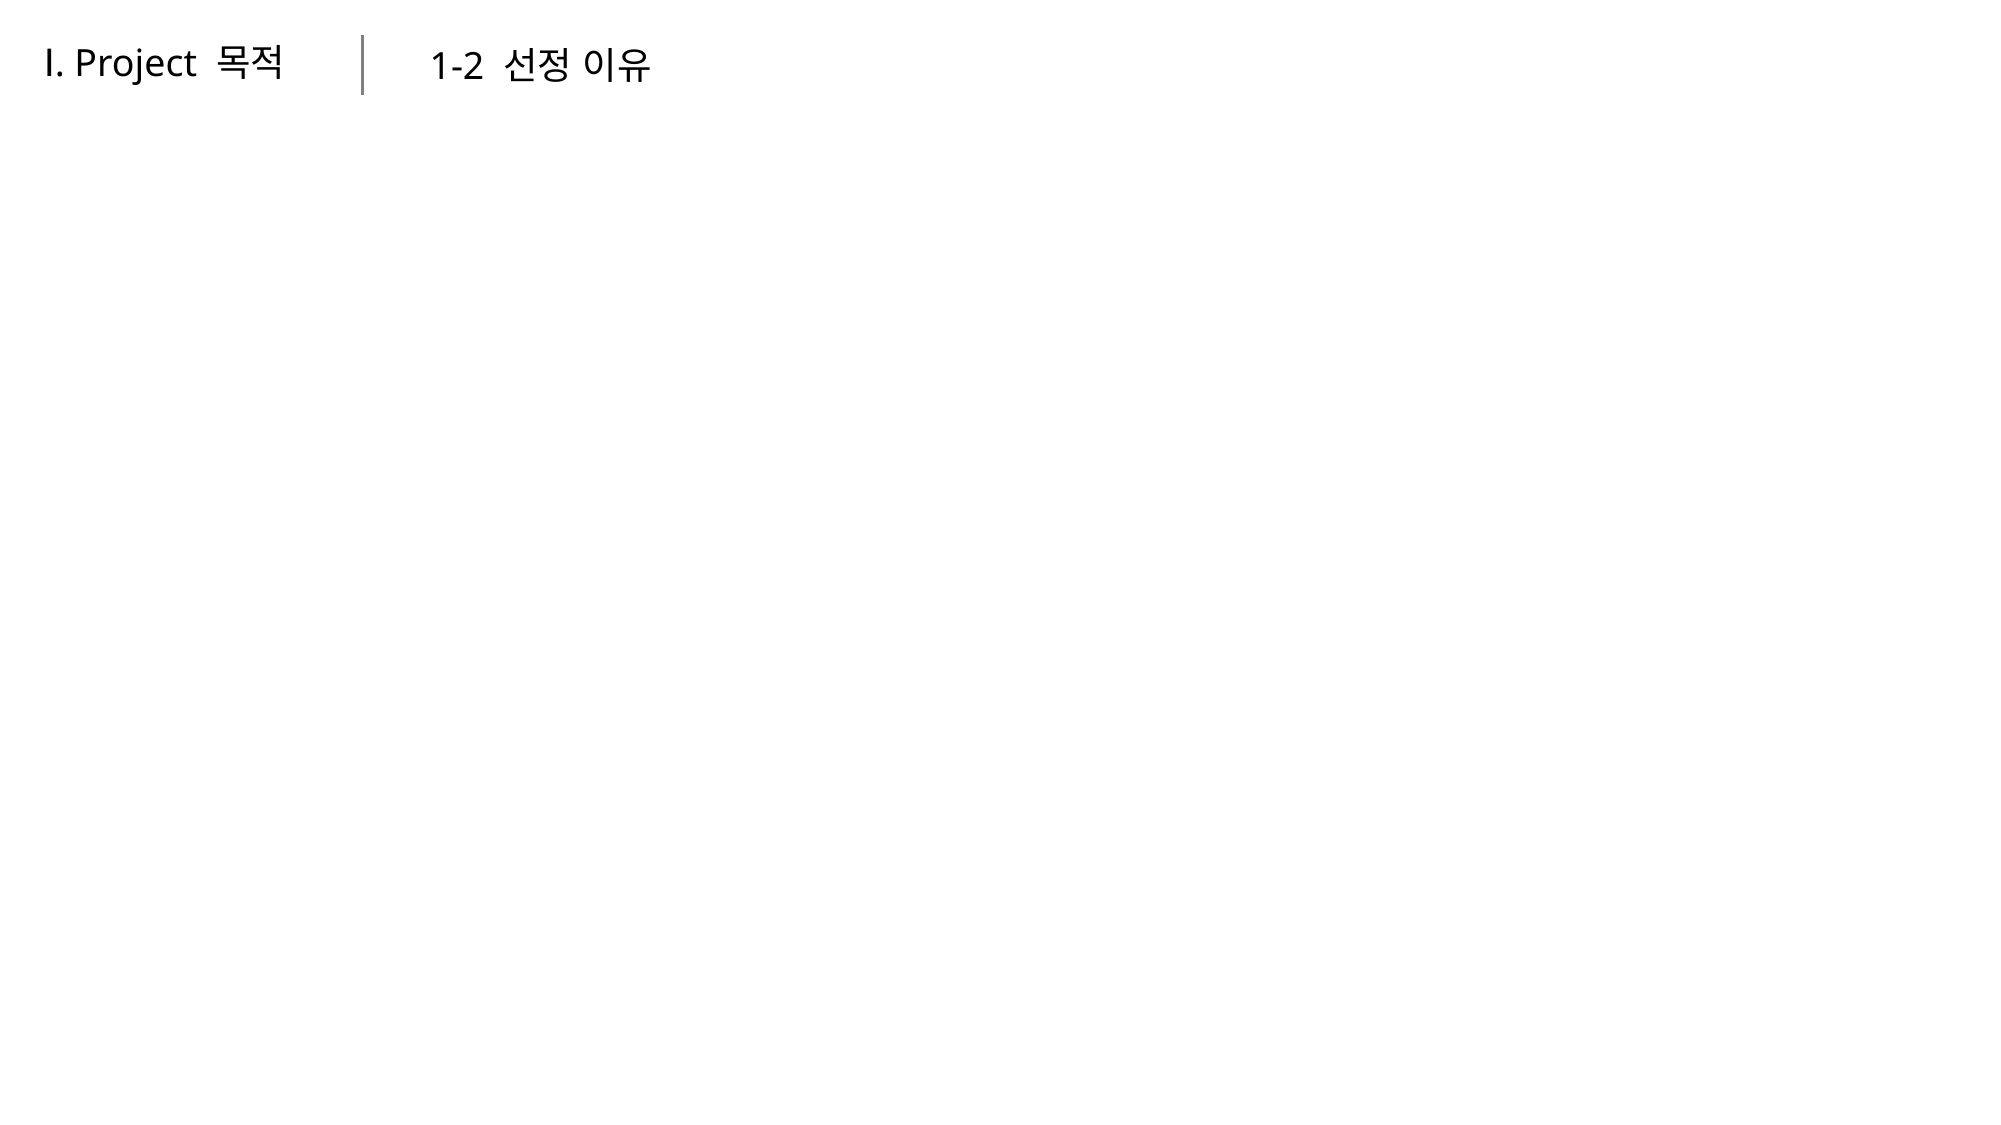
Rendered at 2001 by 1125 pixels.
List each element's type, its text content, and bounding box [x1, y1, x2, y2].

text_box 1-2 선정 이유 [414, 34, 667, 95]
text_box Ⅰ. Project 목적 [28, 32, 438, 92]
